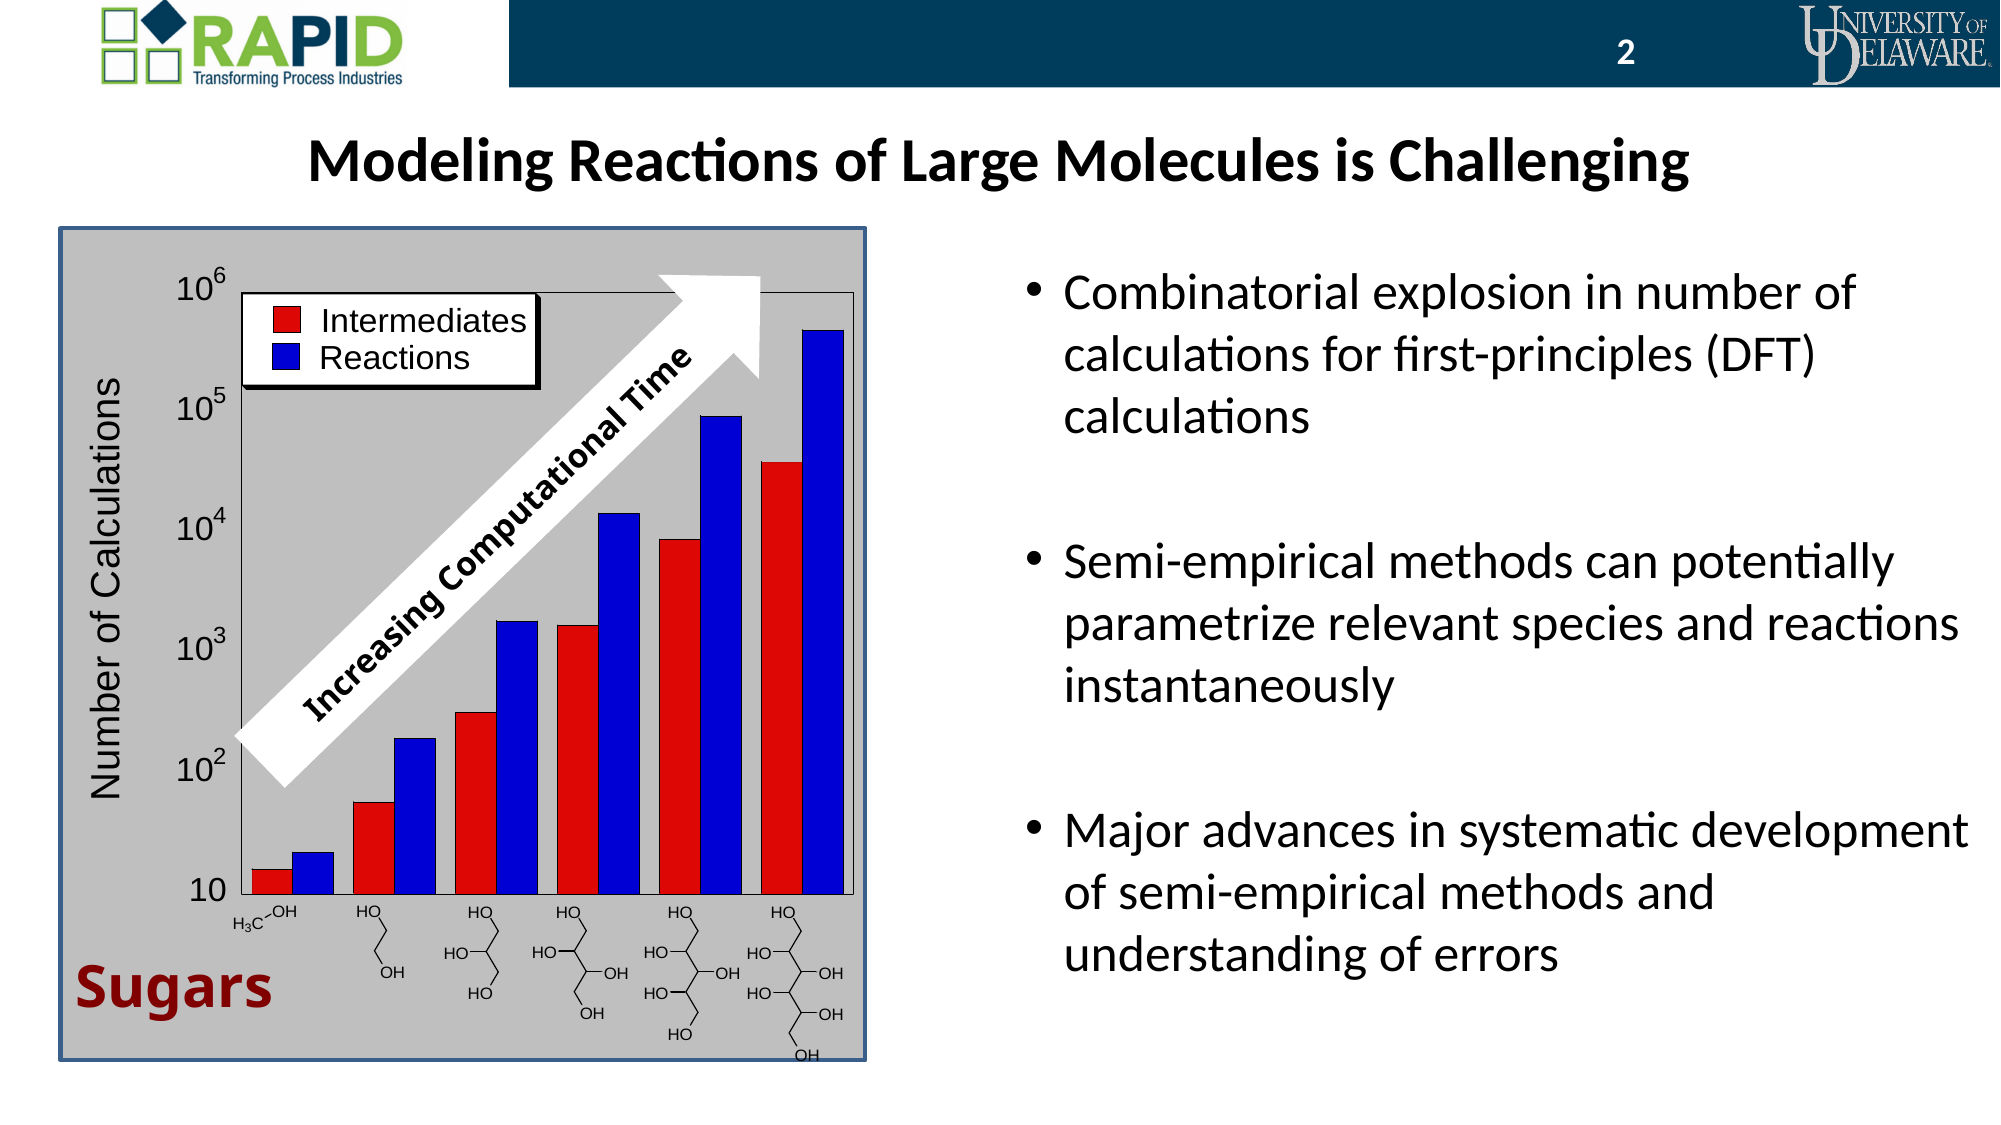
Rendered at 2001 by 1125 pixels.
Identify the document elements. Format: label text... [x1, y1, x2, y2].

slide_number 2 [1601, 19, 1708, 80]
picture [1919, 41, 1929, 65]
picture [1800, 6, 1859, 84]
picture [1972, 40, 1981, 65]
picture [1962, 55, 1969, 65]
picture [99, 0, 407, 88]
picture [1941, 39, 1951, 65]
picture [1869, 13, 1877, 32]
title Modeling Reactions of Large Molecules is Challenging [99, 99, 1900, 213]
list Combinatorial explosion in number of calculations for first-principles (DFT) calculations Semi-empirical methods can potentially parametrize relevant species and reactions instantaneously Major advances in systematic development of semi-empirical methods and understanding of errors [1009, 249, 2000, 993]
picture [1863, 40, 1873, 65]
picture [1896, 39, 1906, 65]
picture [1843, 13, 1853, 25]
picture [1915, 15, 1924, 30]
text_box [60, 227, 866, 1065]
picture [1906, 40, 1914, 65]
